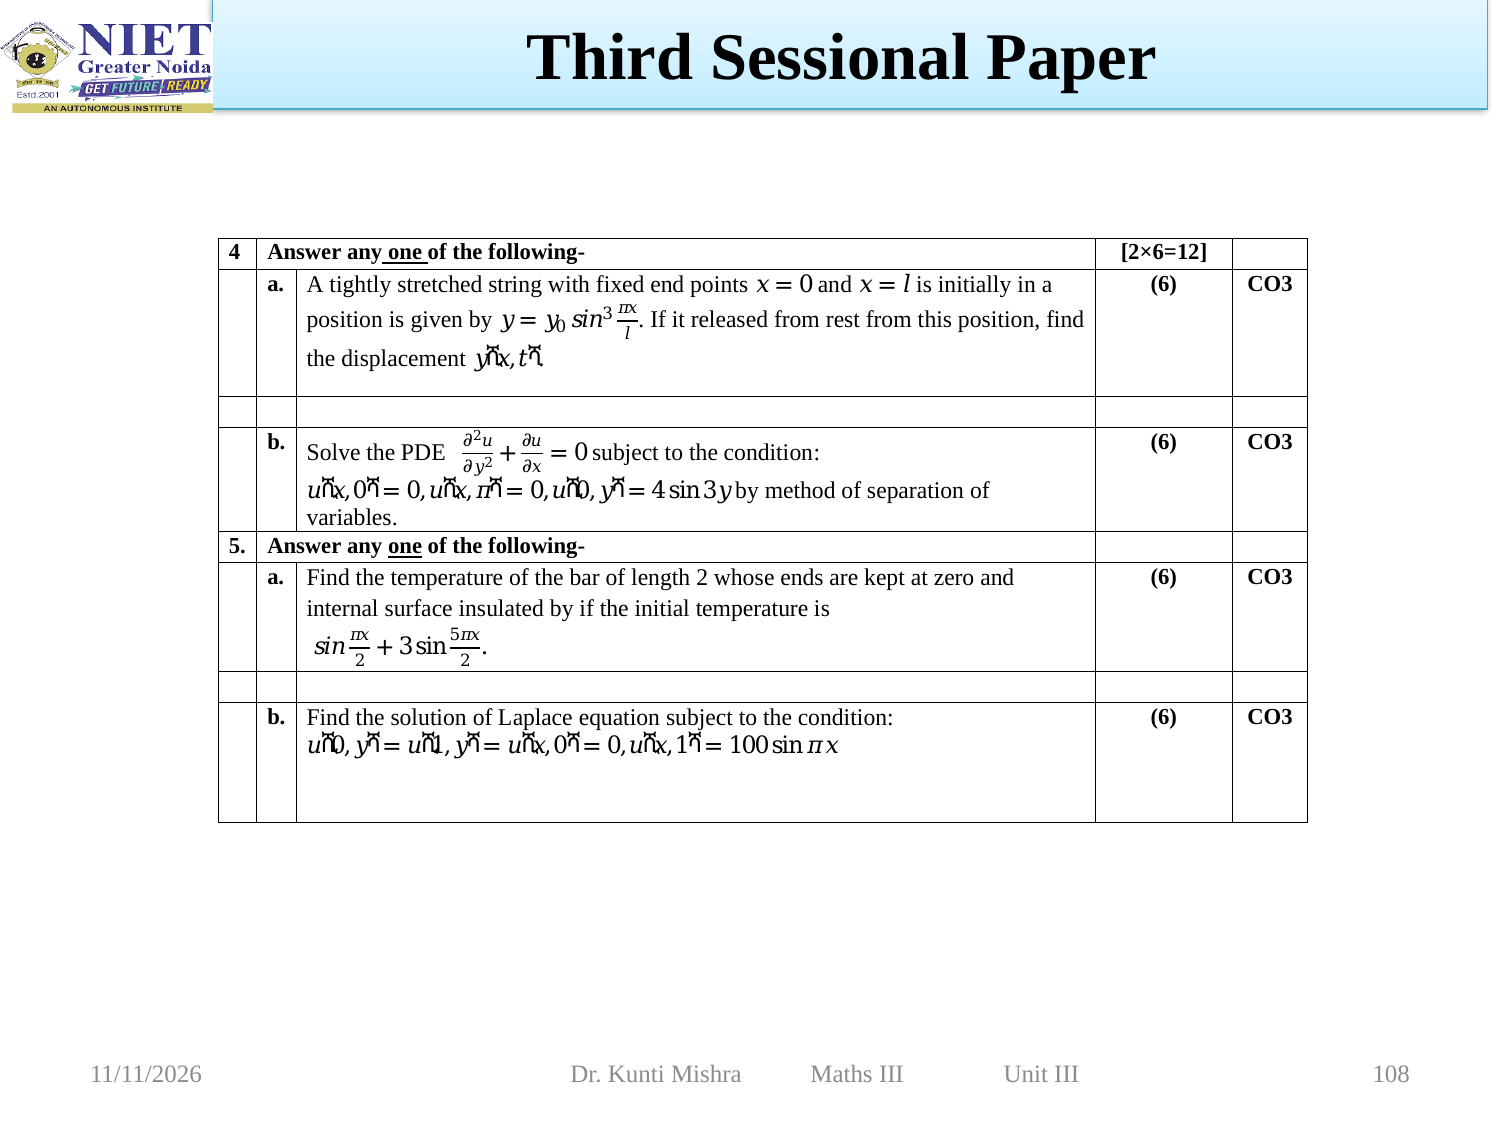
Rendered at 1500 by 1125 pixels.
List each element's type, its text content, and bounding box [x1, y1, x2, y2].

text_box Third Sessional Paper [212, 0, 1488, 110]
picture [0, 22, 213, 113]
footer Dr. Kunti Mishra Maths III Unit III [412, 1042, 1074, 1103]
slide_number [75, 1042, 412, 1103]
slide_number 108 [1074, 1042, 1425, 1103]
picture [199, 237, 1326, 869]
